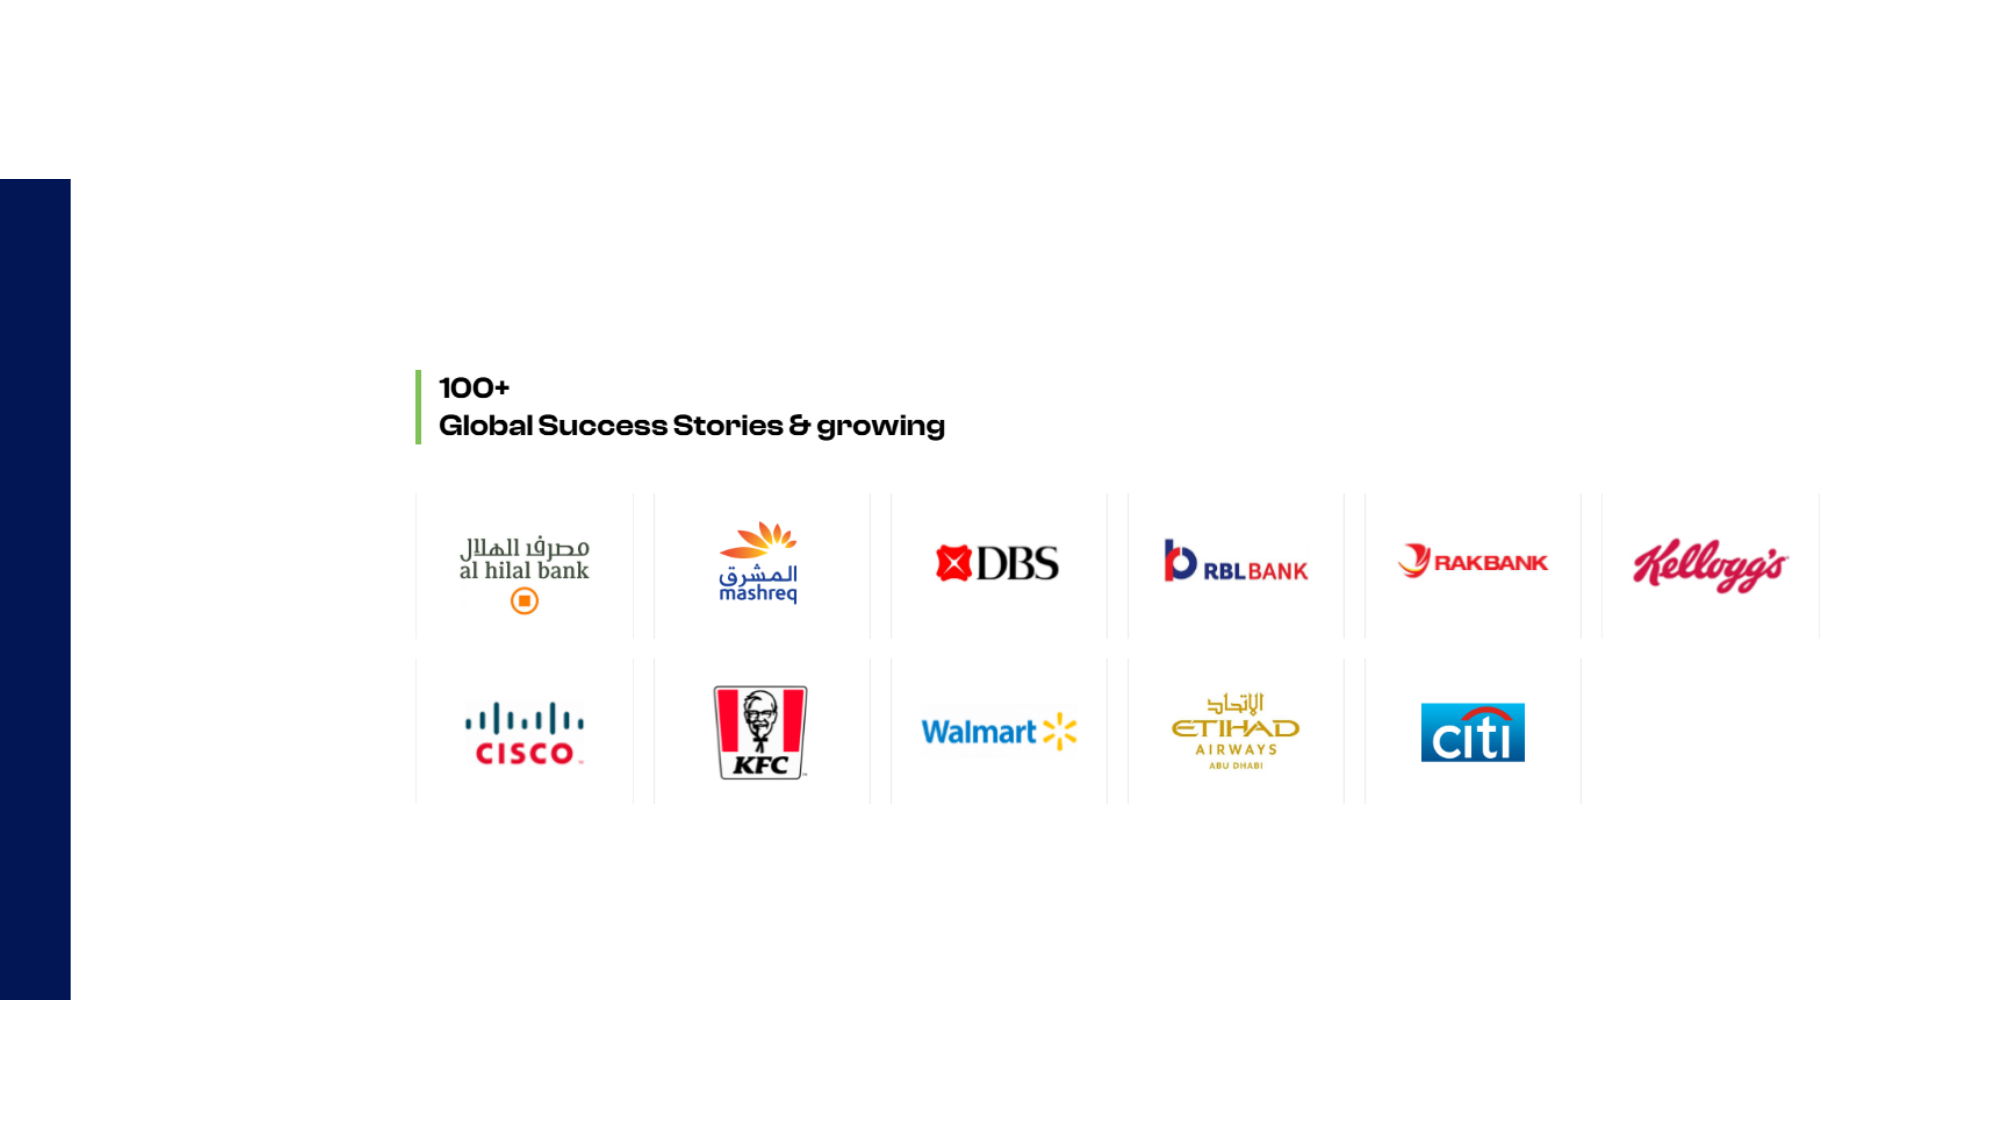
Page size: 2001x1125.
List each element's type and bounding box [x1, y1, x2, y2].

text_box [0, 178, 72, 1001]
picture [347, 306, 2000, 869]
